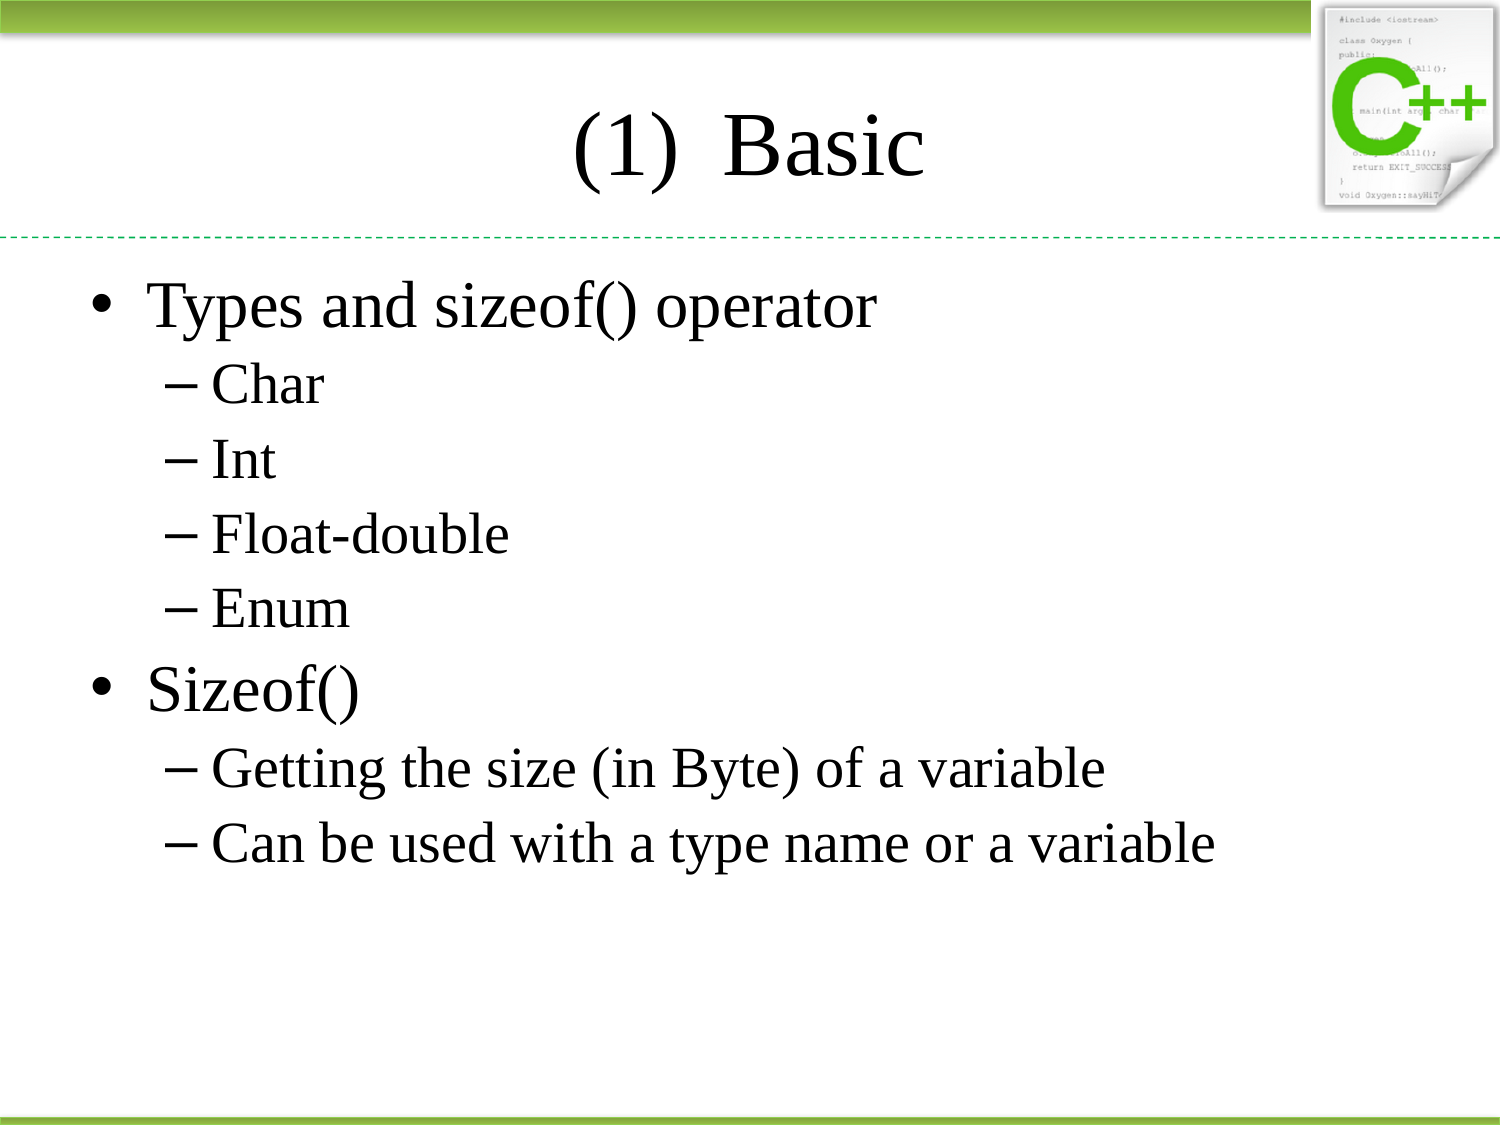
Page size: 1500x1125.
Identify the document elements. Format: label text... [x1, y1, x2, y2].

picture [1311, 0, 1500, 213]
title (1) Basic [74, 44, 1426, 233]
list Types and sizeof() operator Char Int Float-double Enum Sizeof() Getting the size (in Byte) of a variable Can be used with a type name or a variable [74, 262, 1426, 1006]
